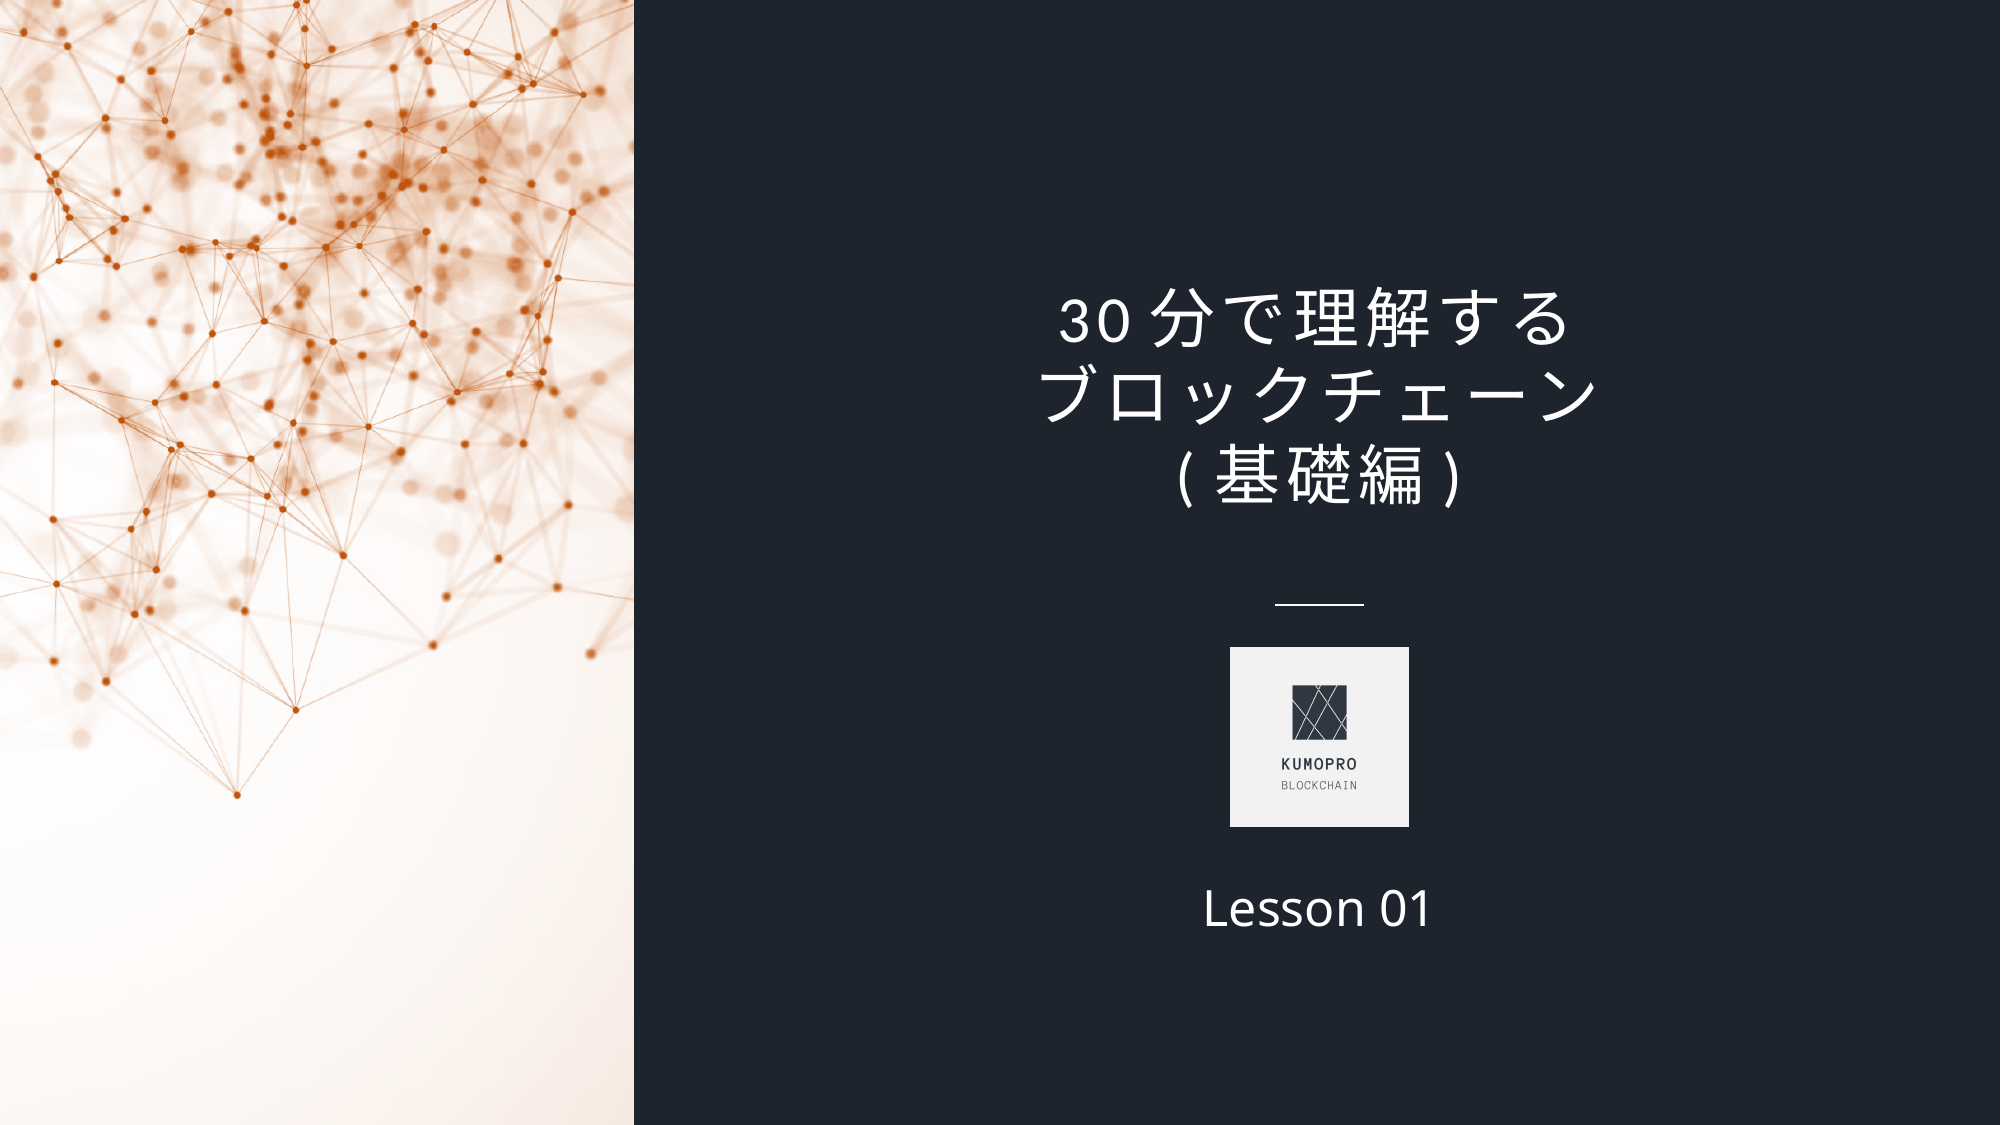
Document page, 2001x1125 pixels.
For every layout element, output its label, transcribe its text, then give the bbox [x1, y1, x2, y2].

text_box Lesson 01 [1187, 868, 1484, 944]
title 30分で理解する ブロックチェーン (基礎編) [817, 177, 1822, 528]
picture [1229, 647, 1410, 827]
picture [0, 0, 635, 1125]
text_box [635, 0, 2000, 1125]
